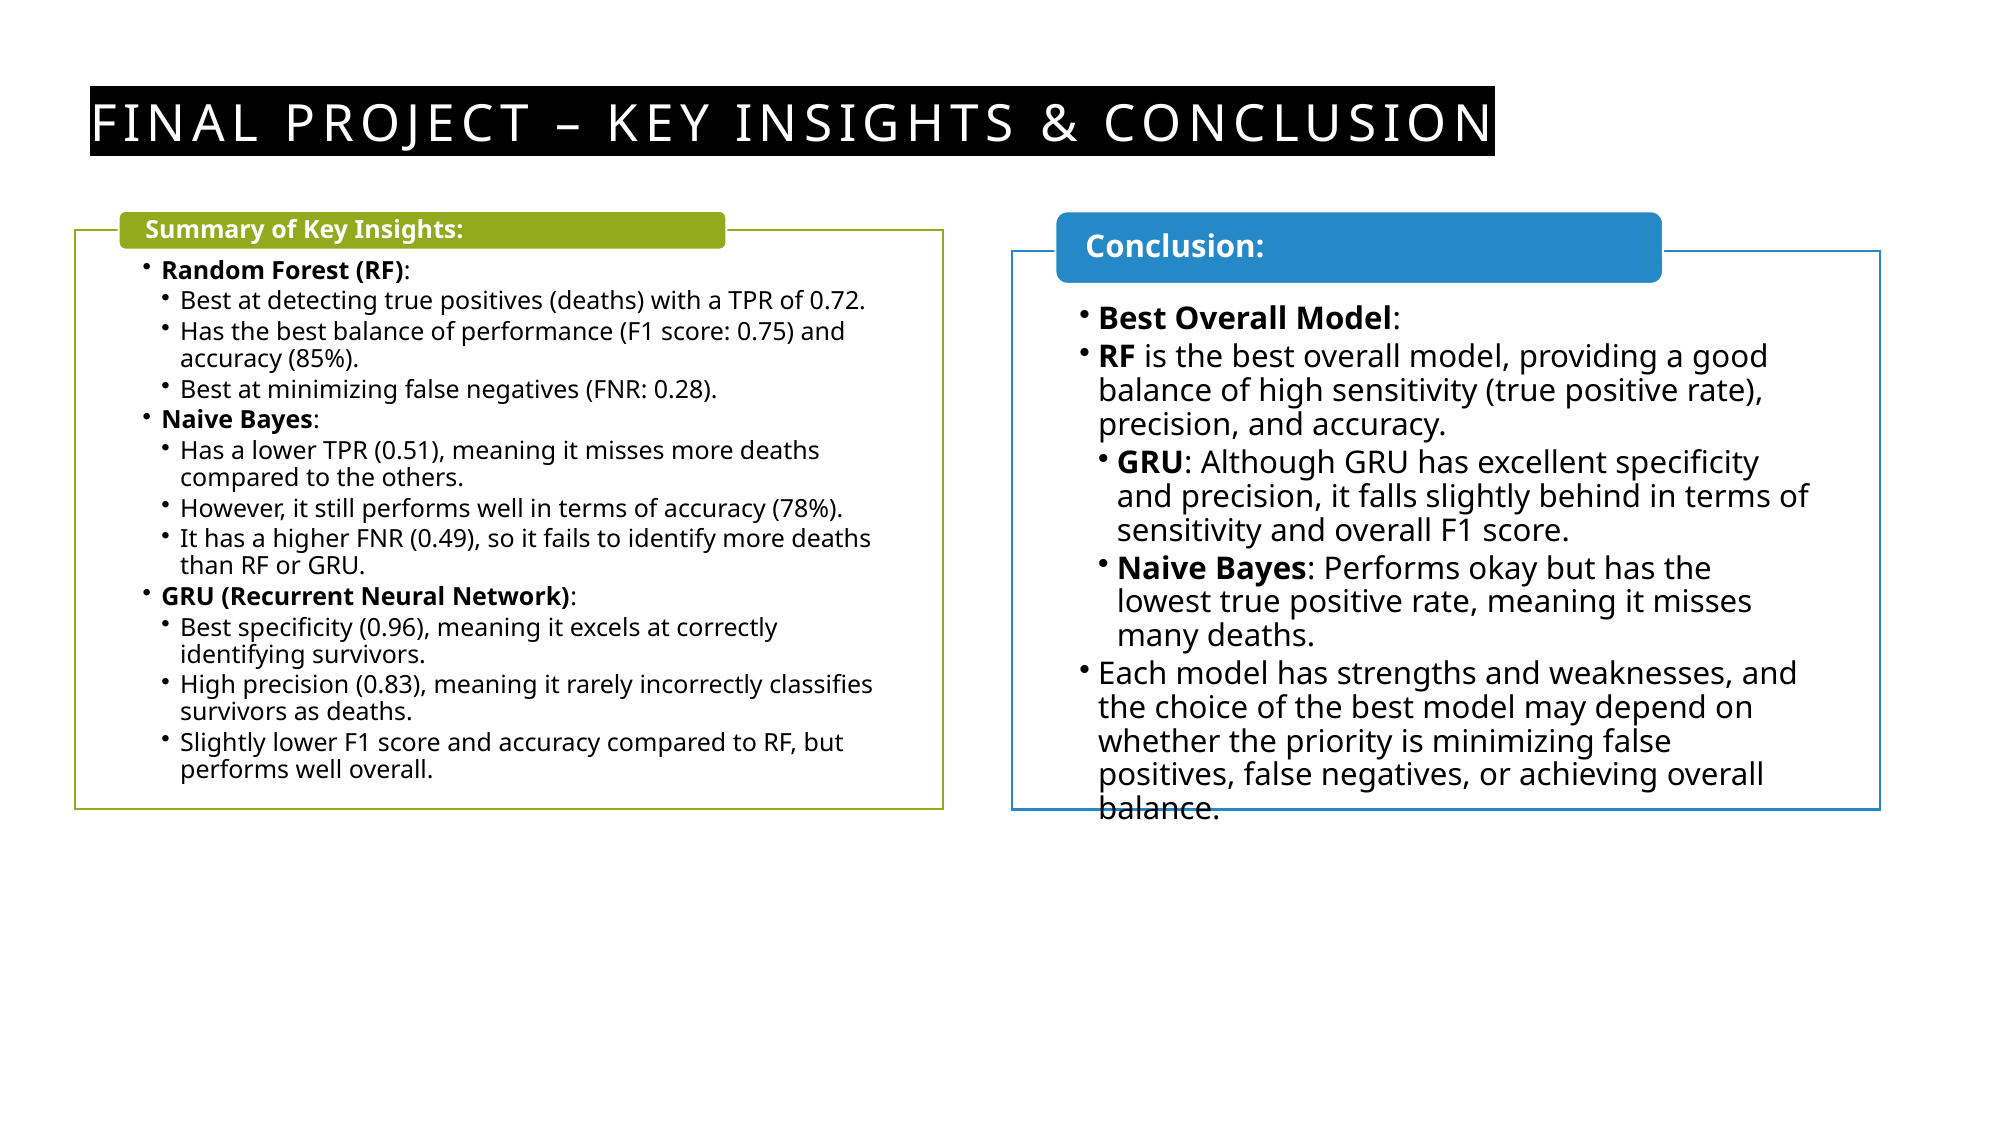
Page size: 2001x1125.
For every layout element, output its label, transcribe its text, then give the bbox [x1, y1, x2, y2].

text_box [75, 208, 944, 812]
title FINAL project – KEY INSIGHTS & CONCLUSION [75, 28, 1769, 159]
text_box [1011, 207, 1881, 810]
